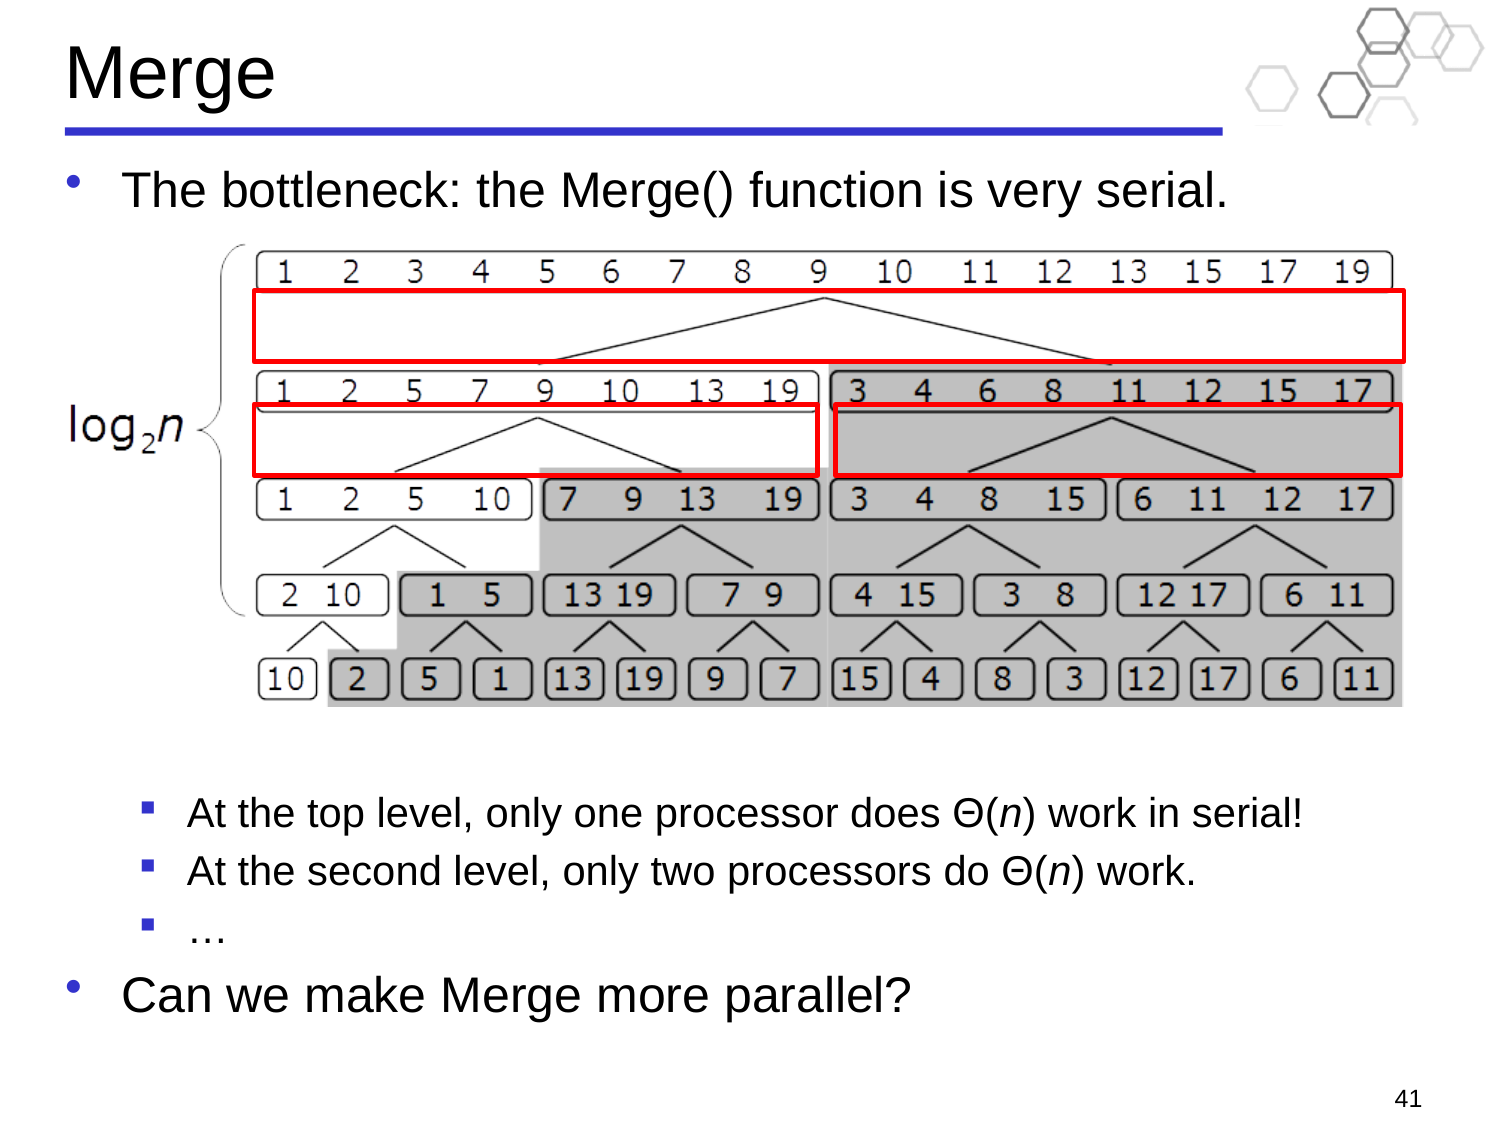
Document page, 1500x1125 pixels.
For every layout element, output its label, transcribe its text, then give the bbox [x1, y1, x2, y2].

slide_number 41 [1338, 1074, 1438, 1113]
list The bottleneck: the Merge() function is very serial. At the top level, only one processor does Θ(n) work in serial! At the second level, only two processors do Θ(n) work. … Can we make Merge more parallel? [50, 149, 1438, 1038]
picture [1222, 3, 1494, 126]
picture [52, 243, 1405, 708]
title Merge [49, 6, 1247, 132]
